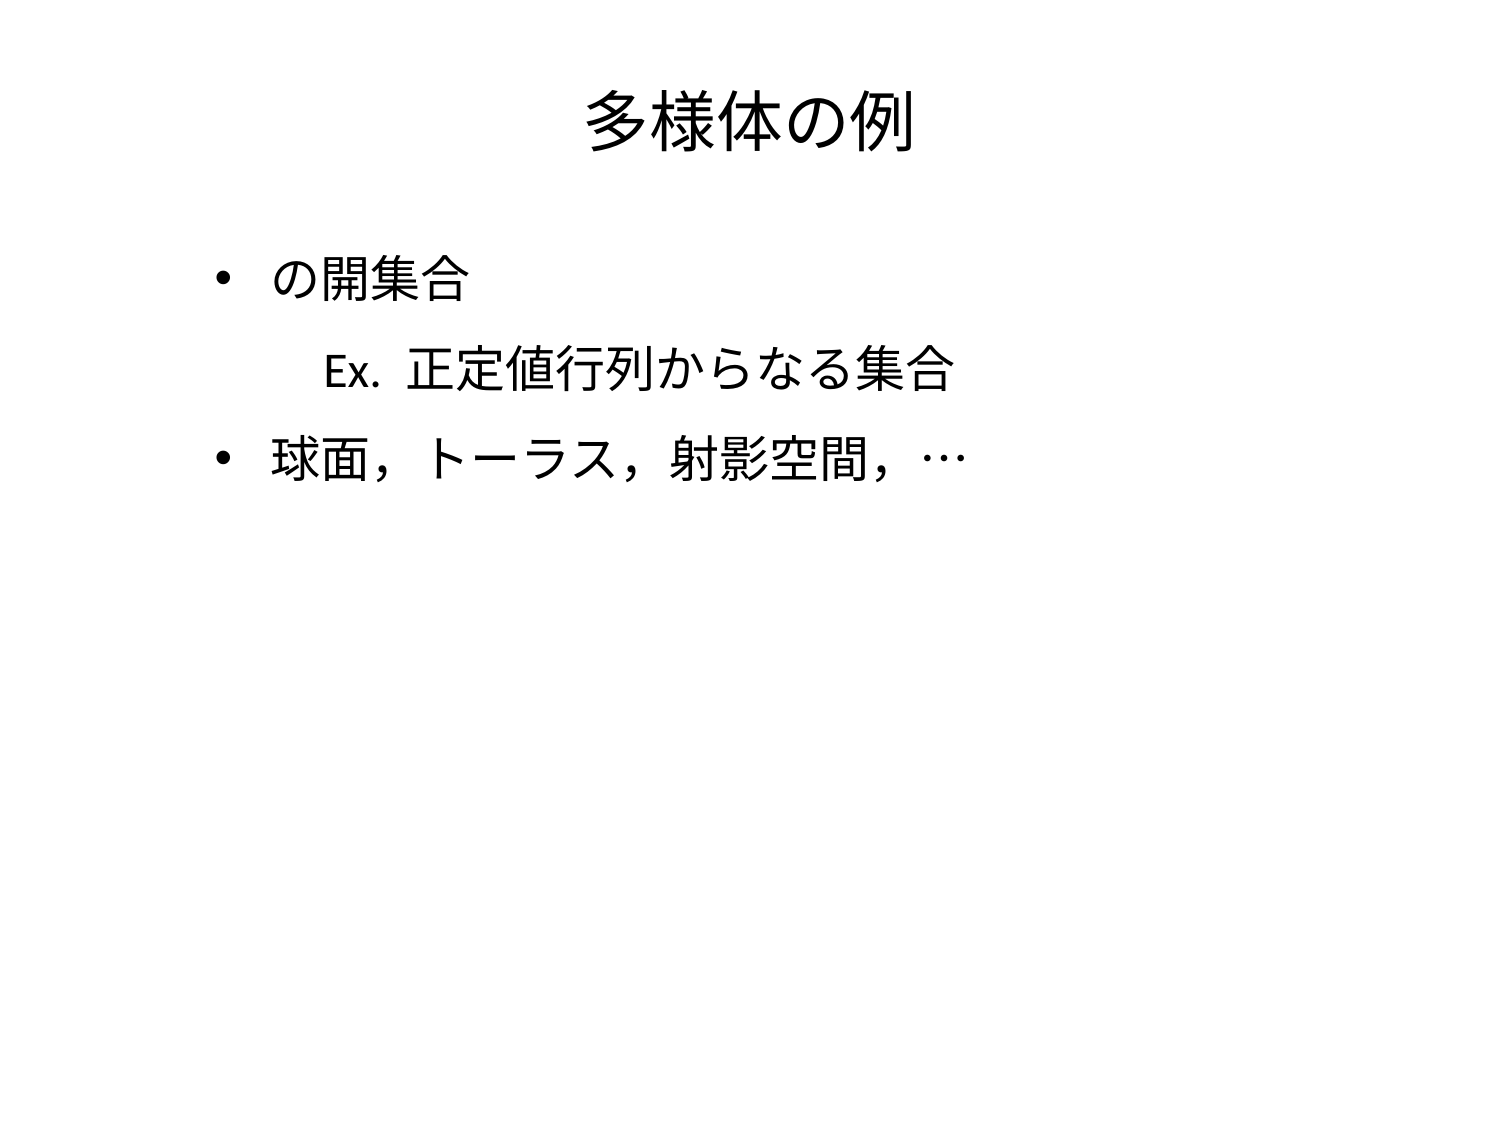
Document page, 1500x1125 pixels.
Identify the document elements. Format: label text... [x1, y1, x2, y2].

text_box 多様体の例 [568, 72, 932, 167]
